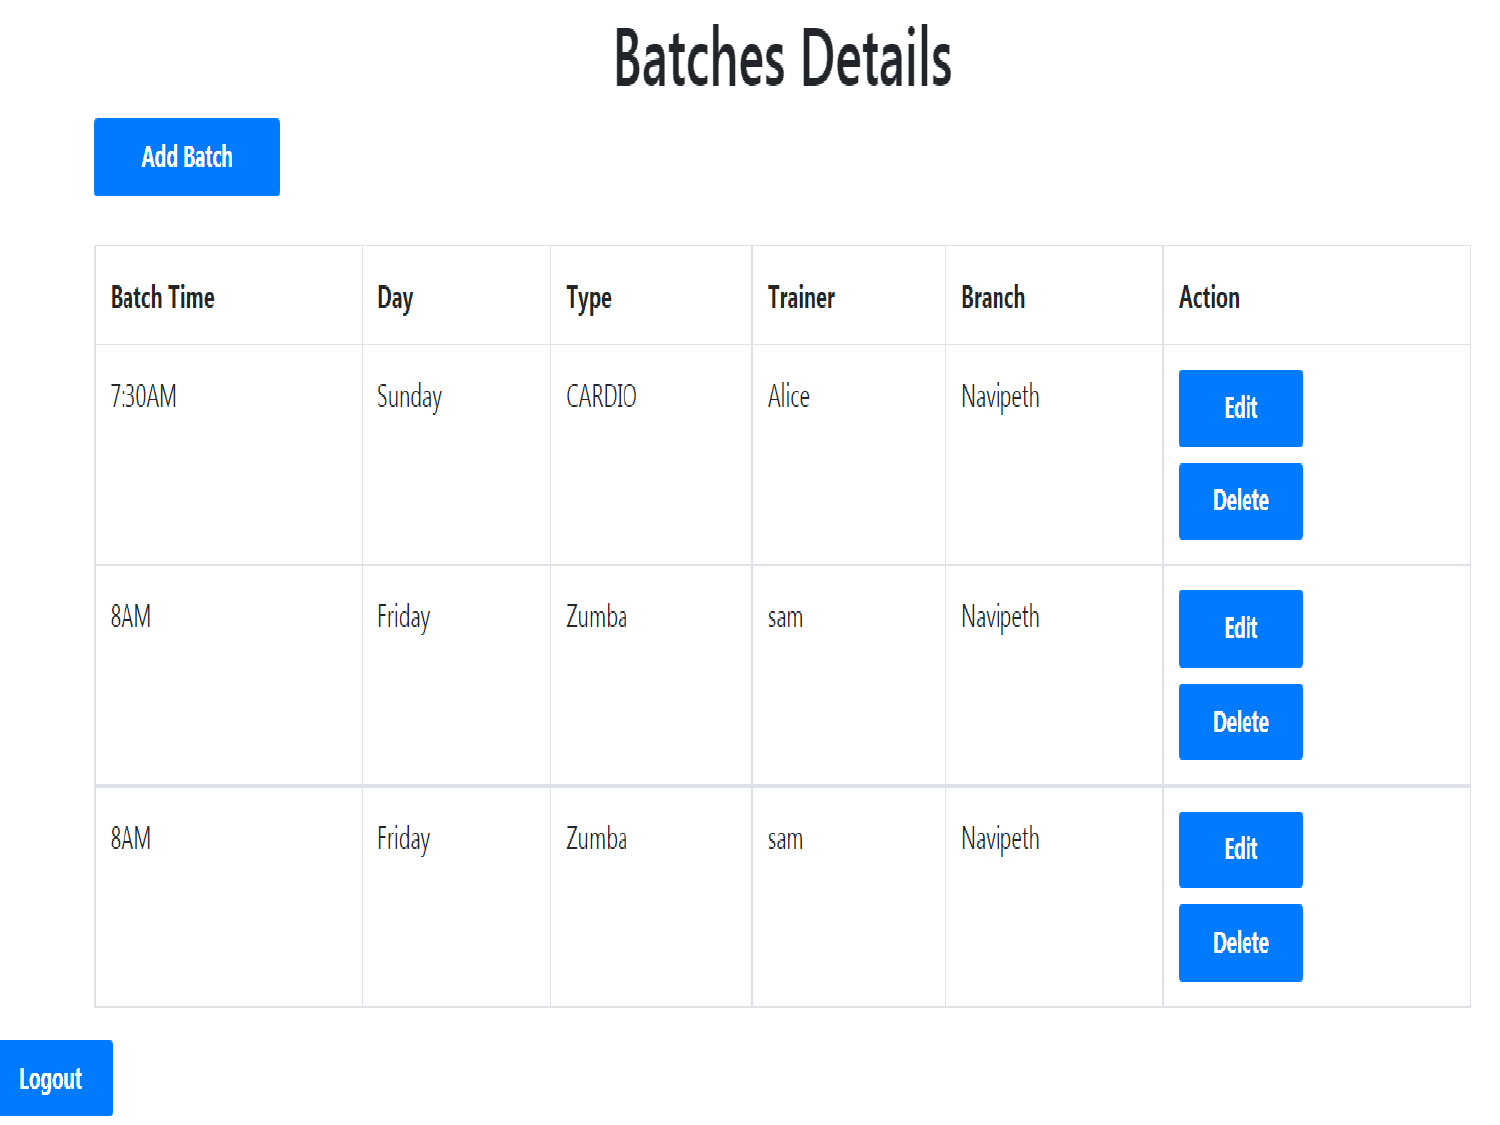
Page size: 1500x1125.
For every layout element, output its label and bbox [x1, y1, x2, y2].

list [0, 0, 1500, 1125]
